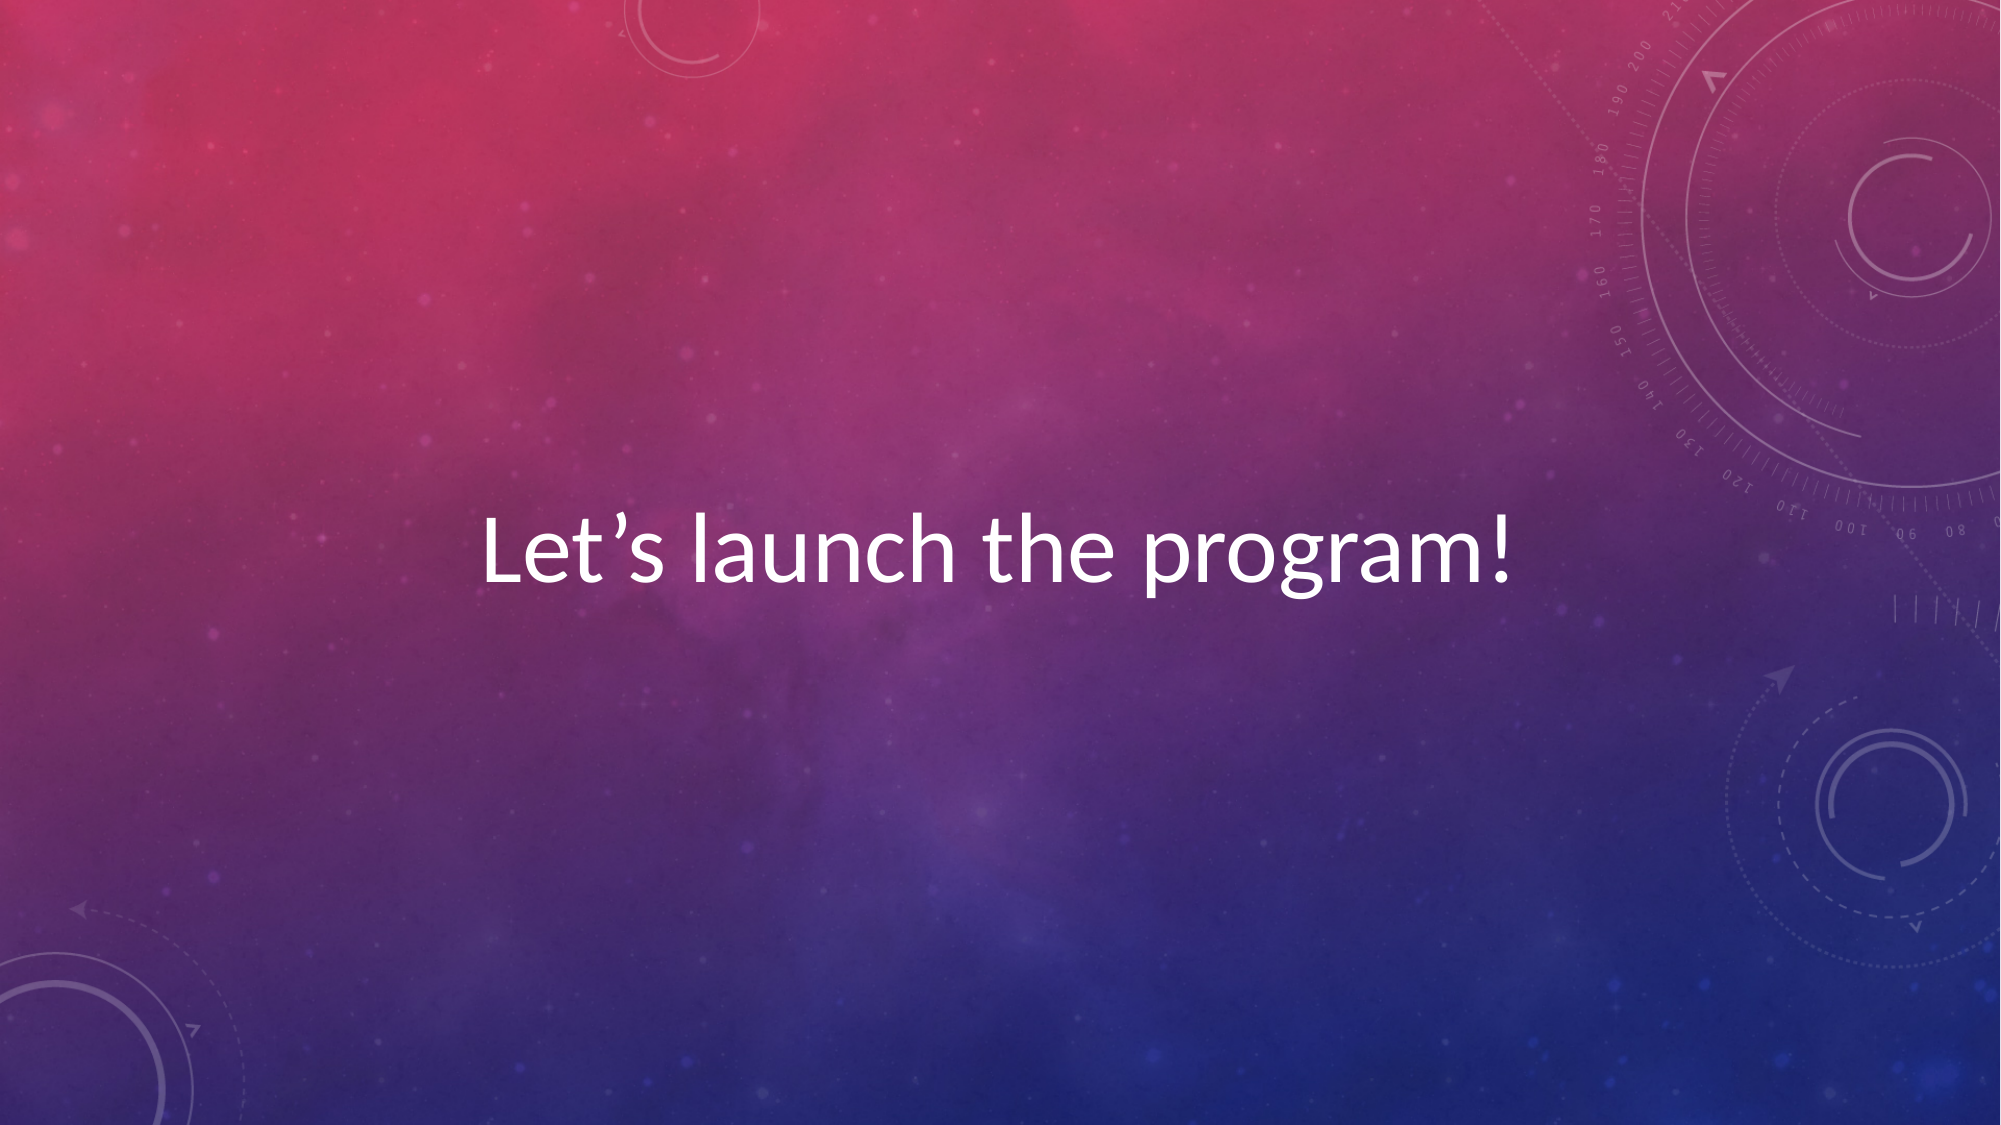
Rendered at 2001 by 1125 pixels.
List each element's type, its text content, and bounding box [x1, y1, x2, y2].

picture [0, 0, 2001, 1125]
text_box Let’s launch the program! [280, 475, 1720, 610]
